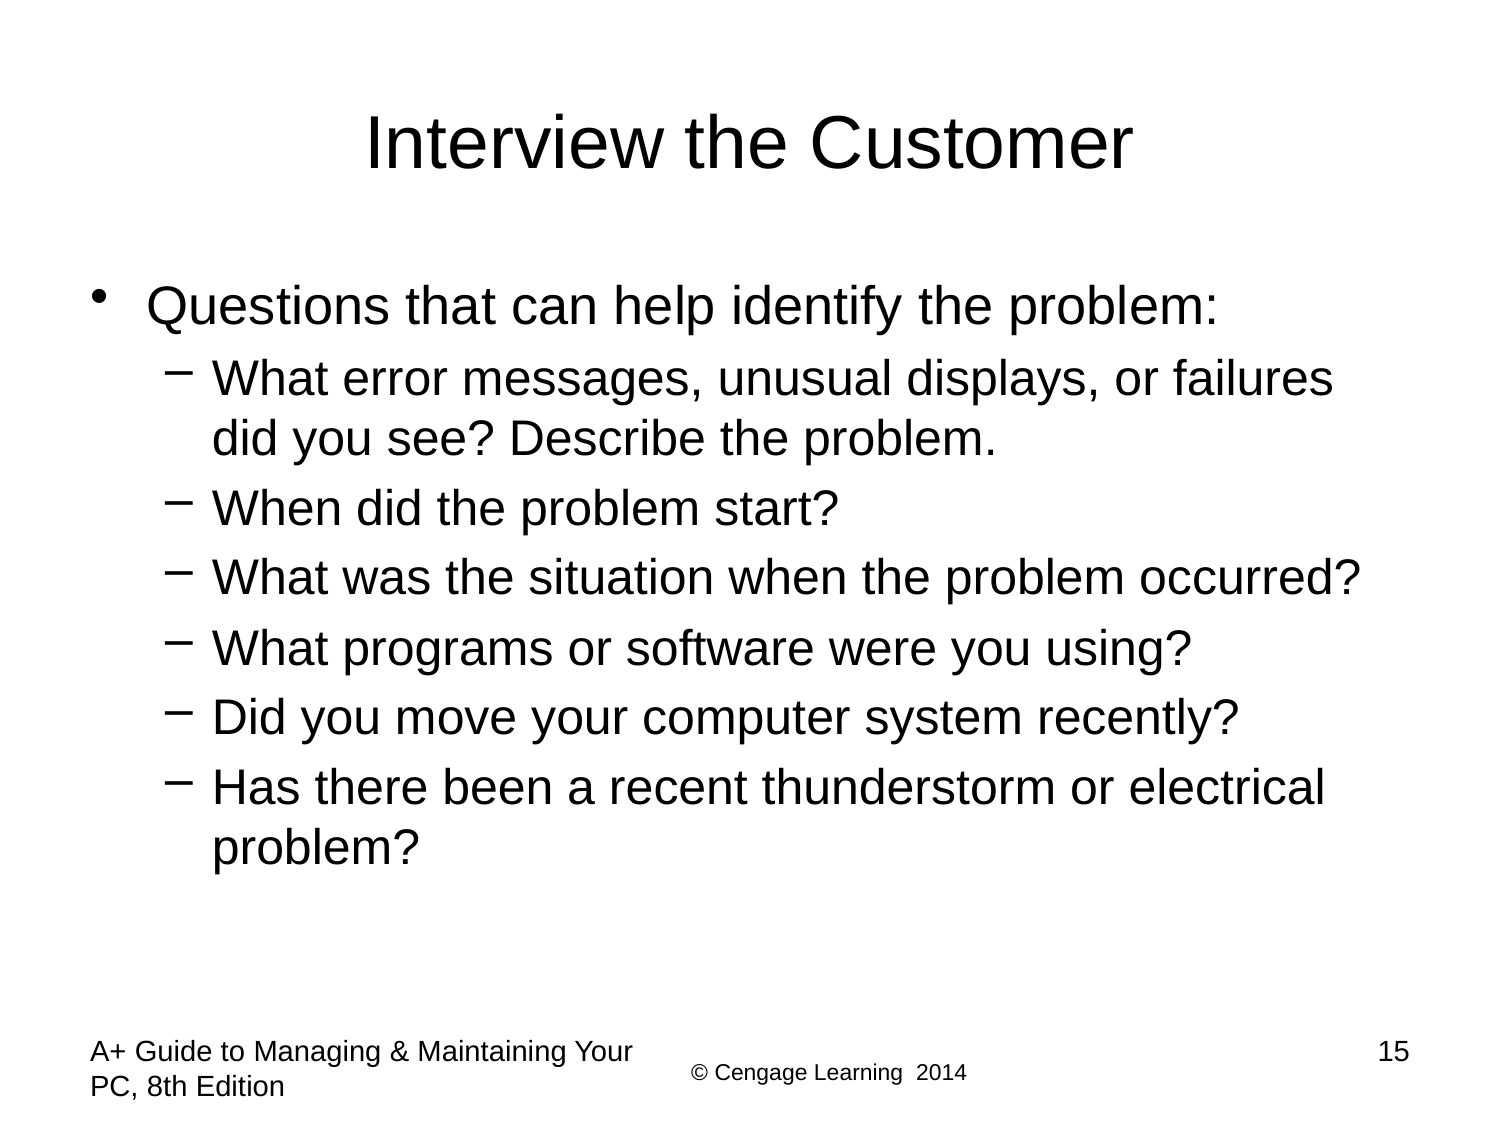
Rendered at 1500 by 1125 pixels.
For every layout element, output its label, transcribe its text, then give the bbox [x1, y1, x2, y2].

slide_number 15 [1074, 1024, 1426, 1103]
footer A+ Guide to Managing & Maintaining Your PC, 8th Edition [74, 1024, 651, 1103]
title Interview the Customer [75, 45, 1425, 233]
list Questions that can help identify the problem: What error messages, unusual displays, or failures did you see? Describe the problem. When did the problem start? What was the situation when the problem occurred? What programs or software were you using? Did you move your computer system recently? Has there been a recent thunderstorm or electrical problem? [75, 262, 1425, 1005]
